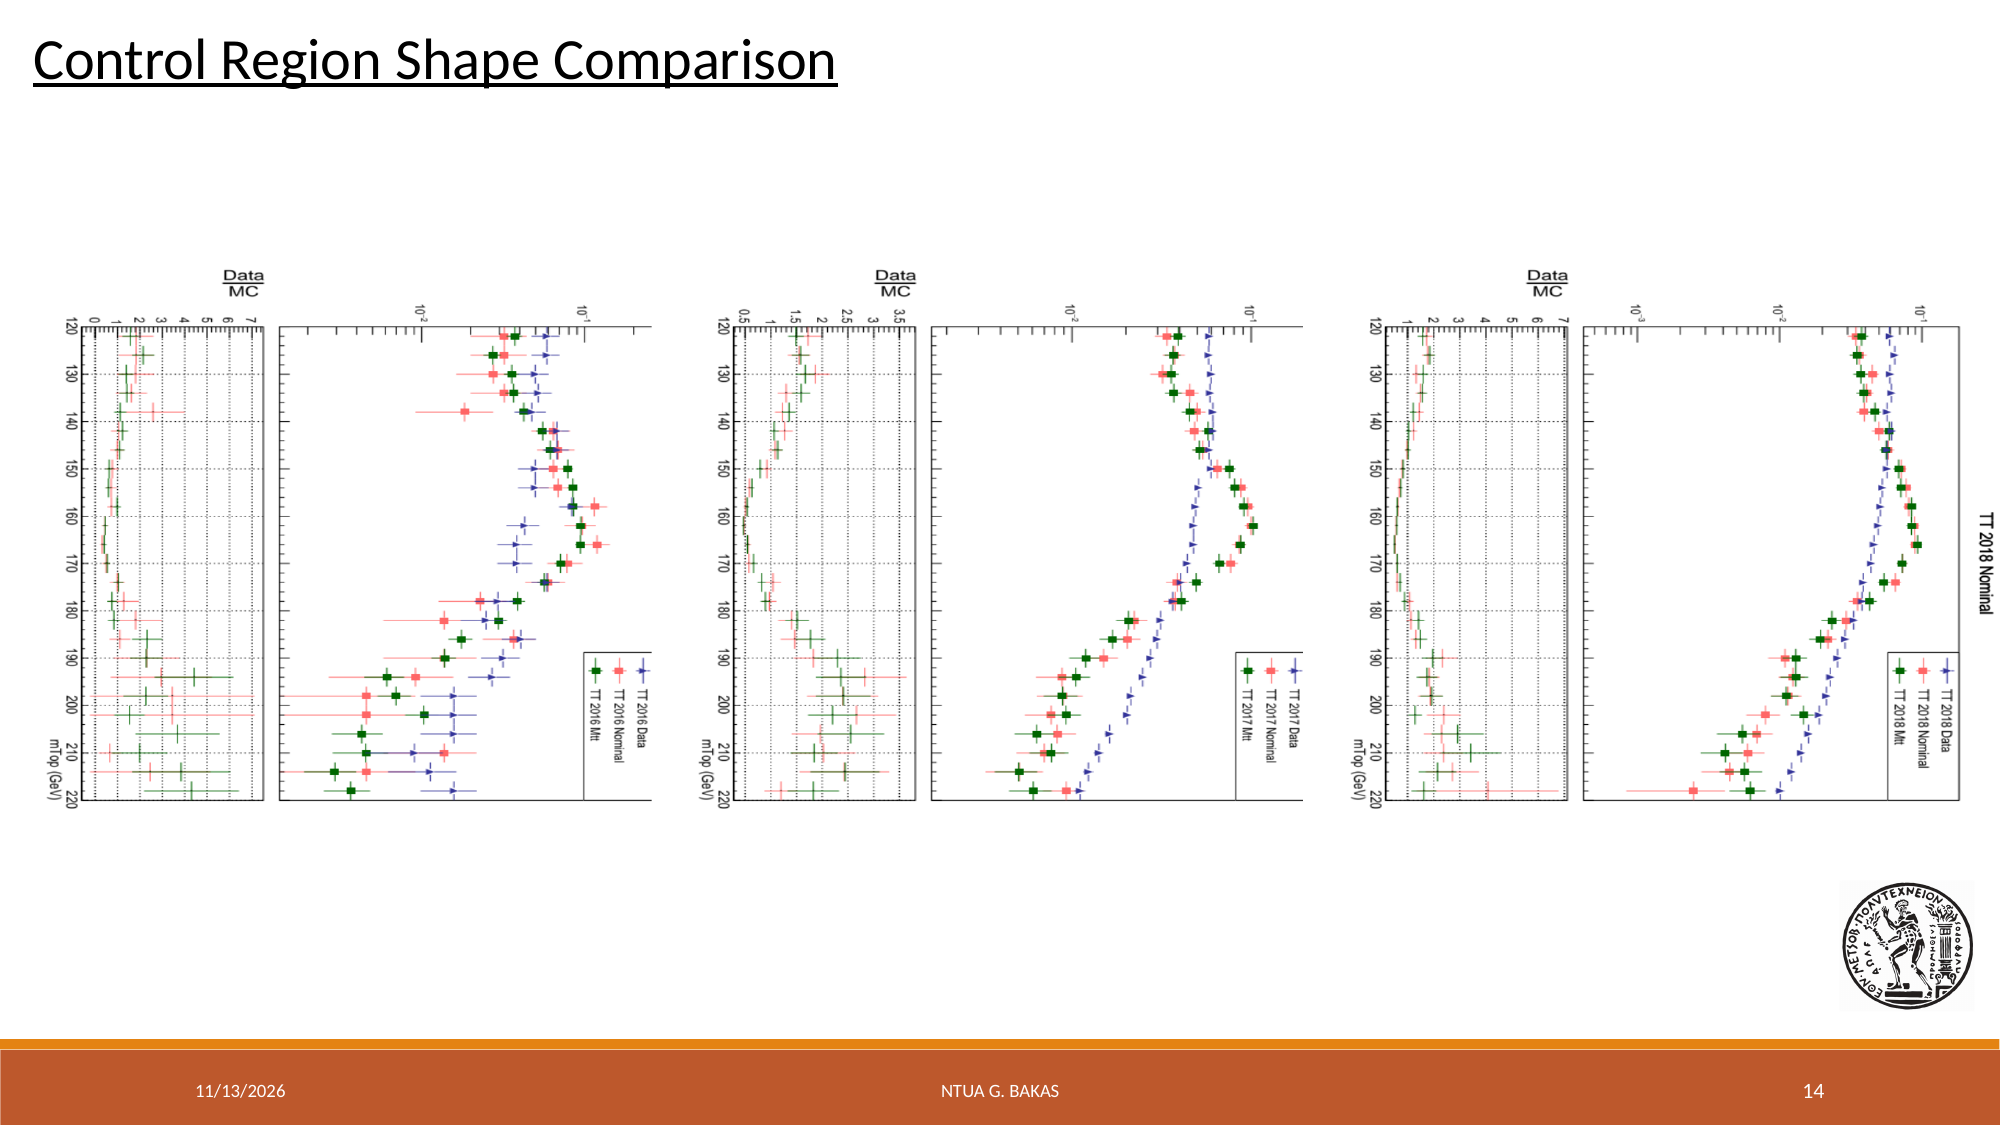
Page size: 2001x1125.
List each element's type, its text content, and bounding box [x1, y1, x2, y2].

picture [704, 213, 1296, 912]
text_box Control Region Shape Comparison [18, 13, 1952, 99]
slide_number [180, 1059, 586, 1120]
slide_number 14 [1624, 1059, 1840, 1120]
picture [1356, 213, 1975, 1012]
picture [52, 213, 644, 912]
footer NTUA G. Bakas [604, 1059, 1396, 1120]
